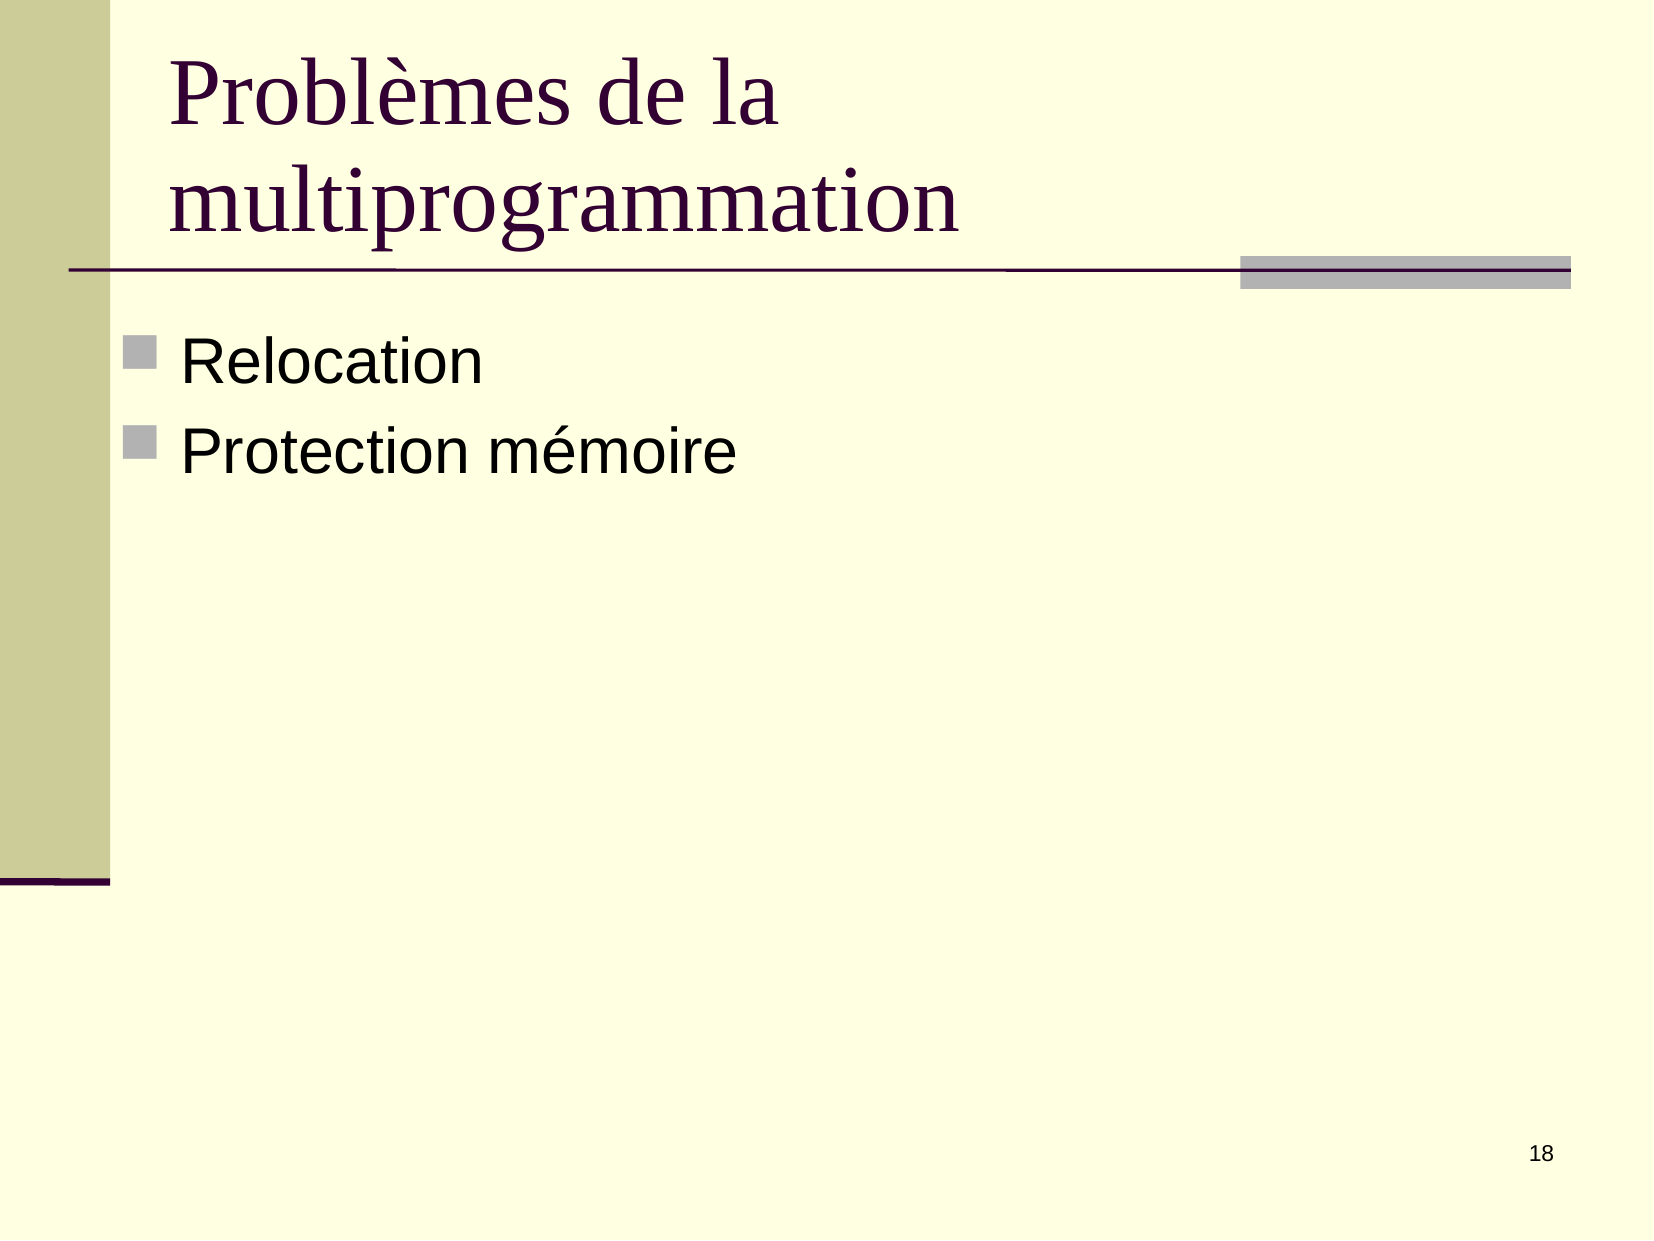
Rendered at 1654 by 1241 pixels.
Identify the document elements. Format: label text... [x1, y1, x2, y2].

slide_number 18 [1226, 1129, 1571, 1213]
title Problèmes de la multiprogrammation [168, 17, 1464, 274]
list Relocation Protection mémoire [118, 324, 1558, 1135]
